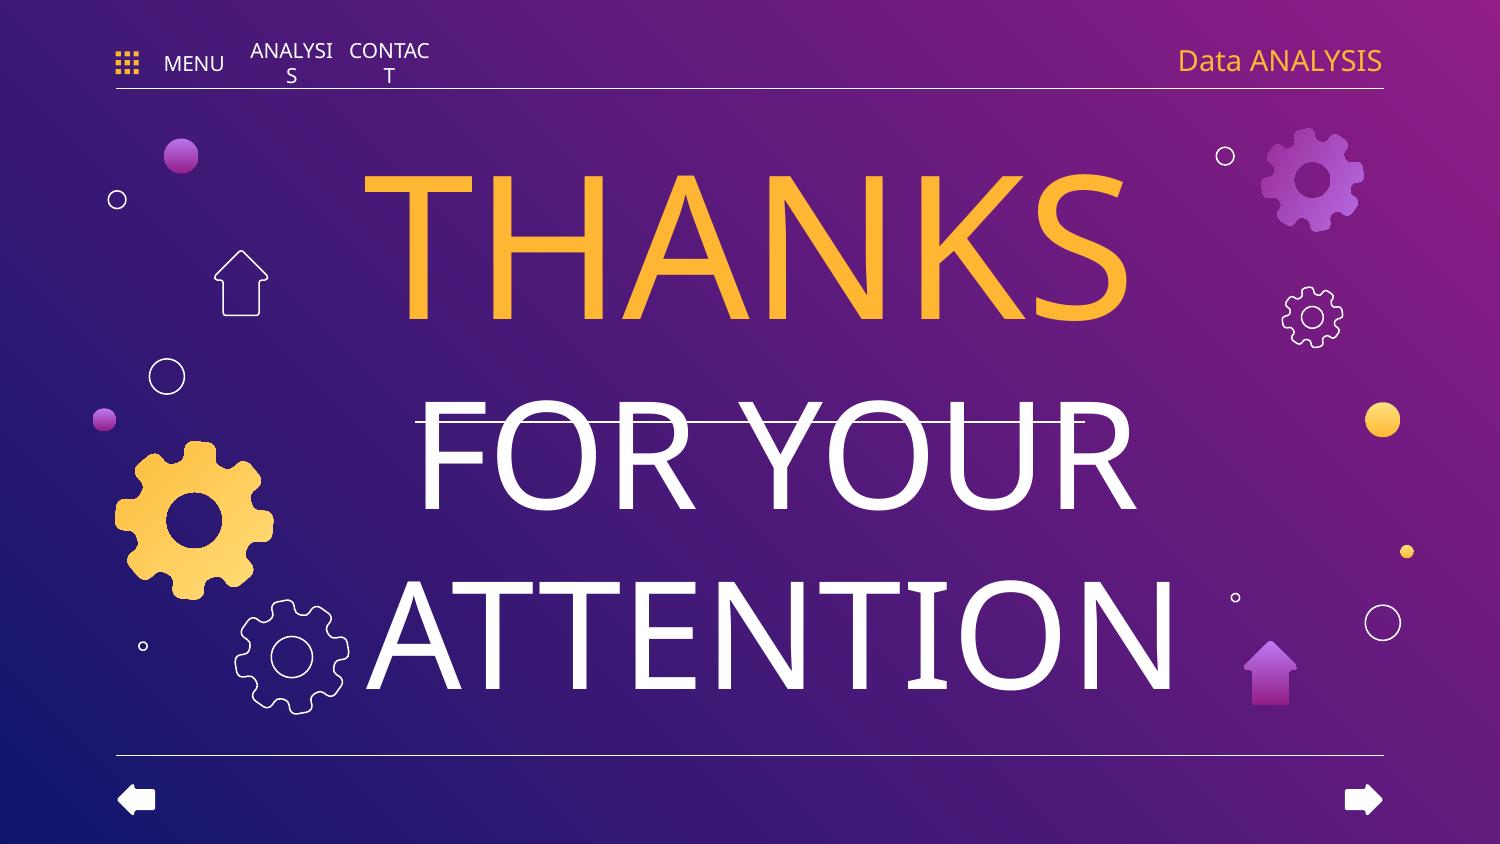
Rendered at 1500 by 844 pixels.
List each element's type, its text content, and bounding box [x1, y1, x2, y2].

text_box ANALYSIS [248, 45, 335, 81]
text_box [117, 784, 156, 816]
text_box [1400, 545, 1414, 559]
text_box [214, 250, 268, 316]
text_box Data ANALYSIS [1158, 34, 1383, 85]
text_box [163, 138, 199, 174]
text_box [1261, 128, 1364, 232]
text_box [115, 441, 274, 600]
text_box [92, 408, 116, 432]
title THANKS FOR YOUR ATTENTION [220, 188, 1332, 651]
text_box CONTACT [346, 45, 433, 81]
text_box MENU [151, 45, 237, 81]
text_box [235, 600, 349, 714]
text_box [1344, 784, 1383, 816]
text_box [1365, 402, 1401, 438]
text_box [109, 45, 145, 81]
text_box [115, 50, 139, 75]
text_box [1282, 287, 1343, 348]
text_box [1244, 640, 1297, 706]
